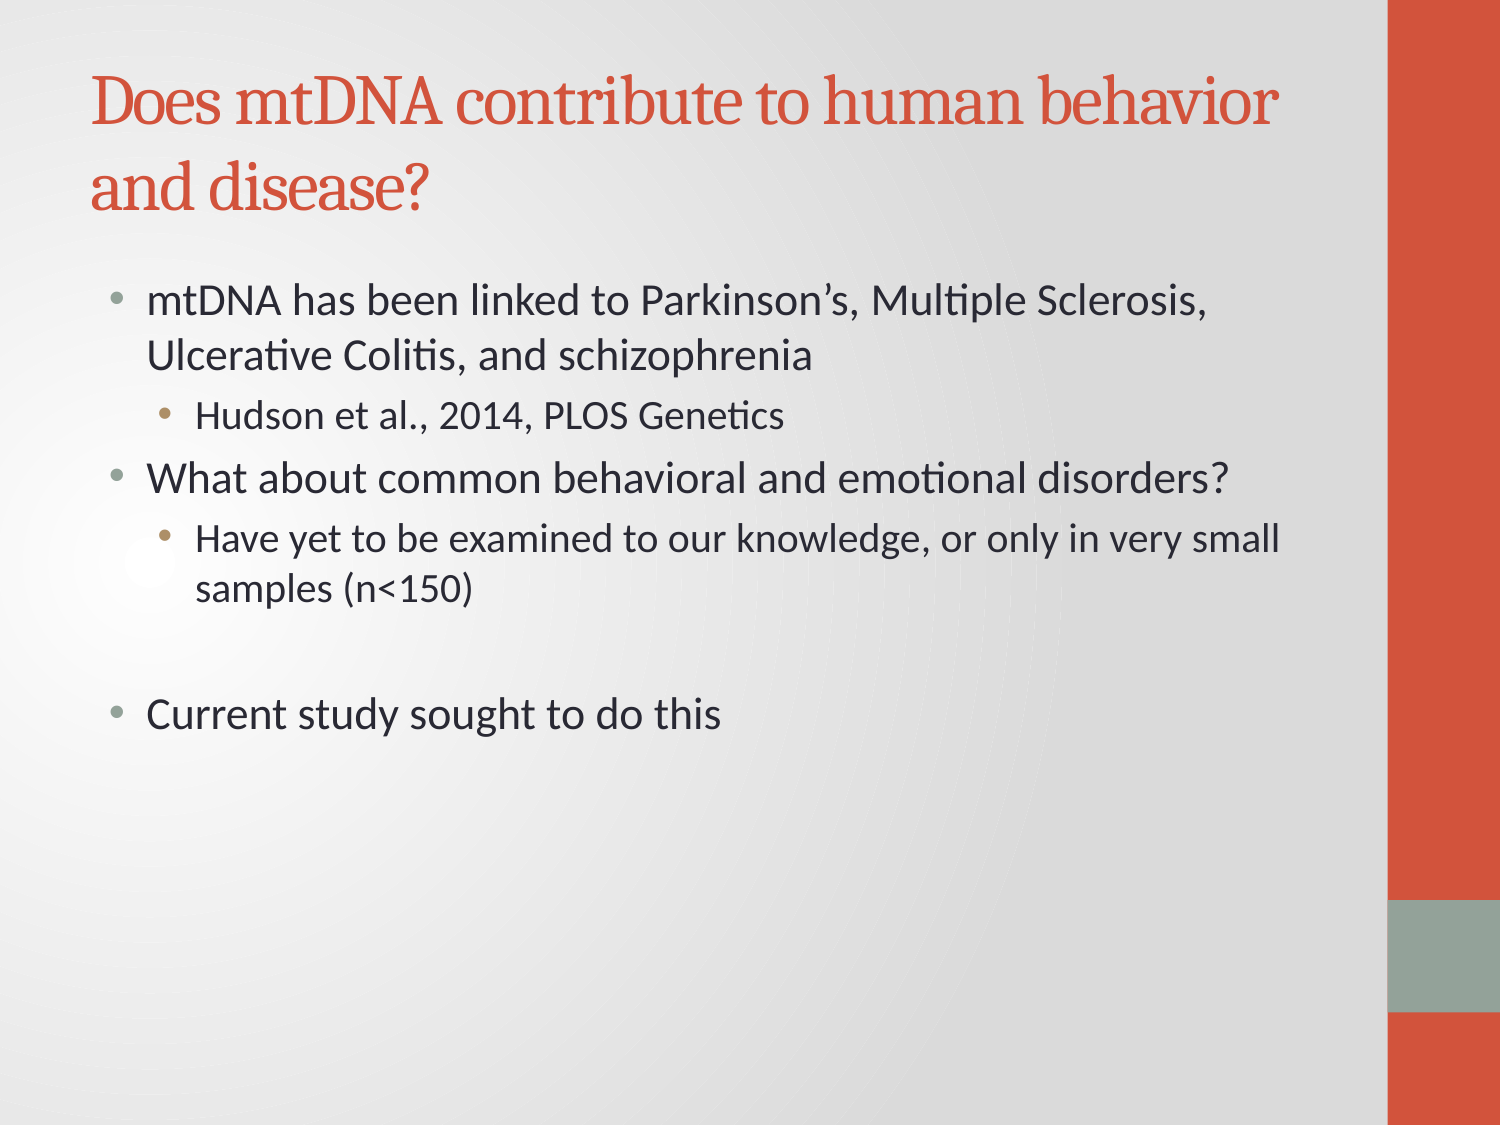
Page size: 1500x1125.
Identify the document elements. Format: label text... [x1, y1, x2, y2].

title Does mtDNA contribute to human behavior and disease? [75, 45, 1325, 233]
list mtDNA has been linked to Parkinson’s, Multiple Sclerosis, Ulcerative Colitis, and schizophrenia Hudson et al., 2014, PLOS Genetics What about common behavioral and emotional disorders? Have yet to be examined to our knowledge, or only in very small samples (n<150) Current study sought to do this [75, 262, 1325, 1050]
